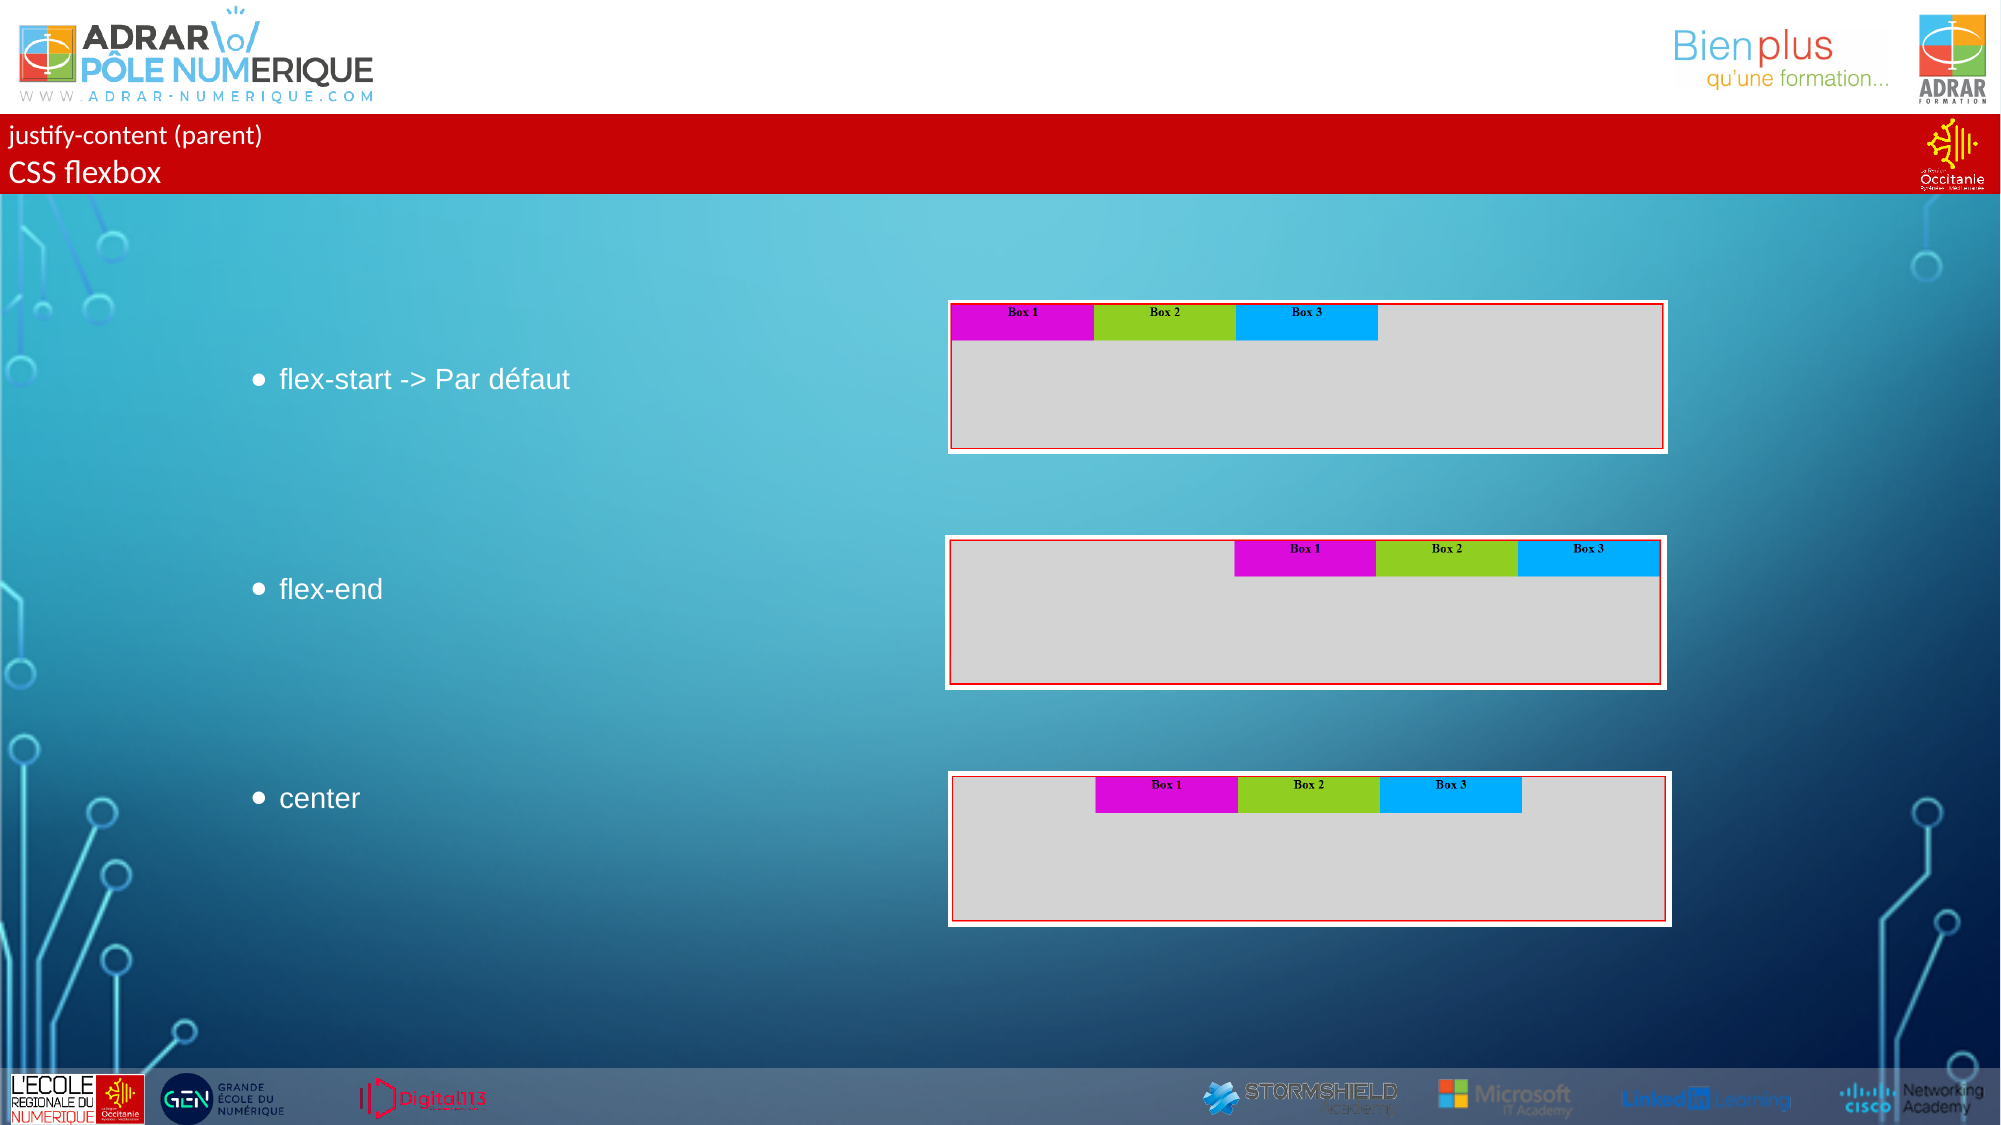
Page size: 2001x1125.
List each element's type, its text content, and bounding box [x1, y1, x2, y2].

picture [347, 1076, 498, 1122]
text_box justify-content (parent) CSS flexbox [0, 102, 383, 205]
picture [1675, 29, 1888, 90]
picture [1202, 1076, 1397, 1121]
picture [0, 114, 2001, 1125]
picture [1916, 11, 1988, 106]
list flex-start -> Par défaut flex-end center [151, 300, 595, 860]
picture [10, 0, 384, 109]
picture [10, 1071, 145, 1125]
